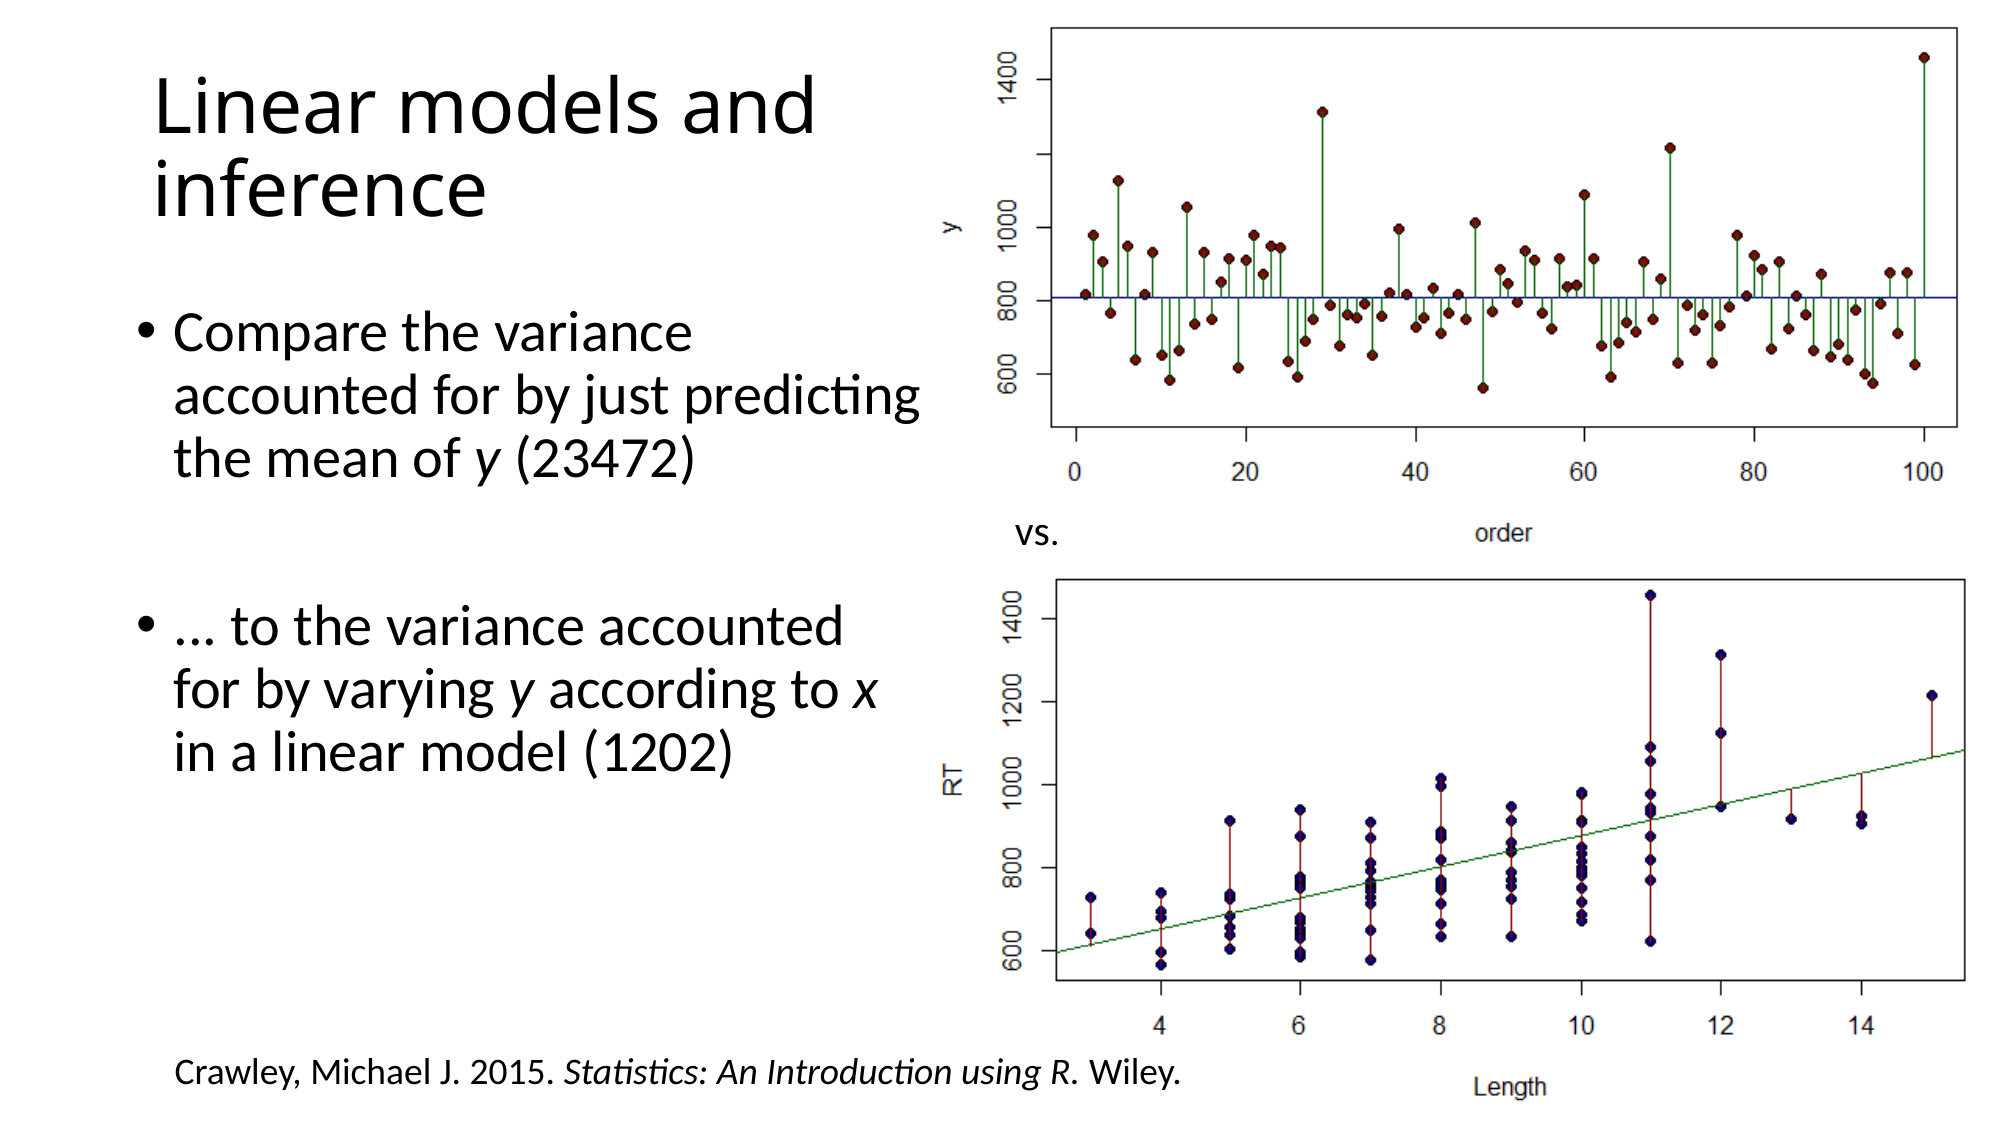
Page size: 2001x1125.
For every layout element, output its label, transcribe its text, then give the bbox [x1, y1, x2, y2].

picture [937, 15, 1969, 559]
picture [937, 565, 1969, 1124]
title Linear models and inference [137, 59, 937, 241]
text_box Crawley, Michael J. 2015. Statistics: An Introduction using R. Wiley. [159, 1039, 937, 1100]
list Compare the variance accounted for by just predicting the mean of y (23472) ... to the variance accounted for by varying y according to x in a linear model (1202) [121, 294, 938, 986]
